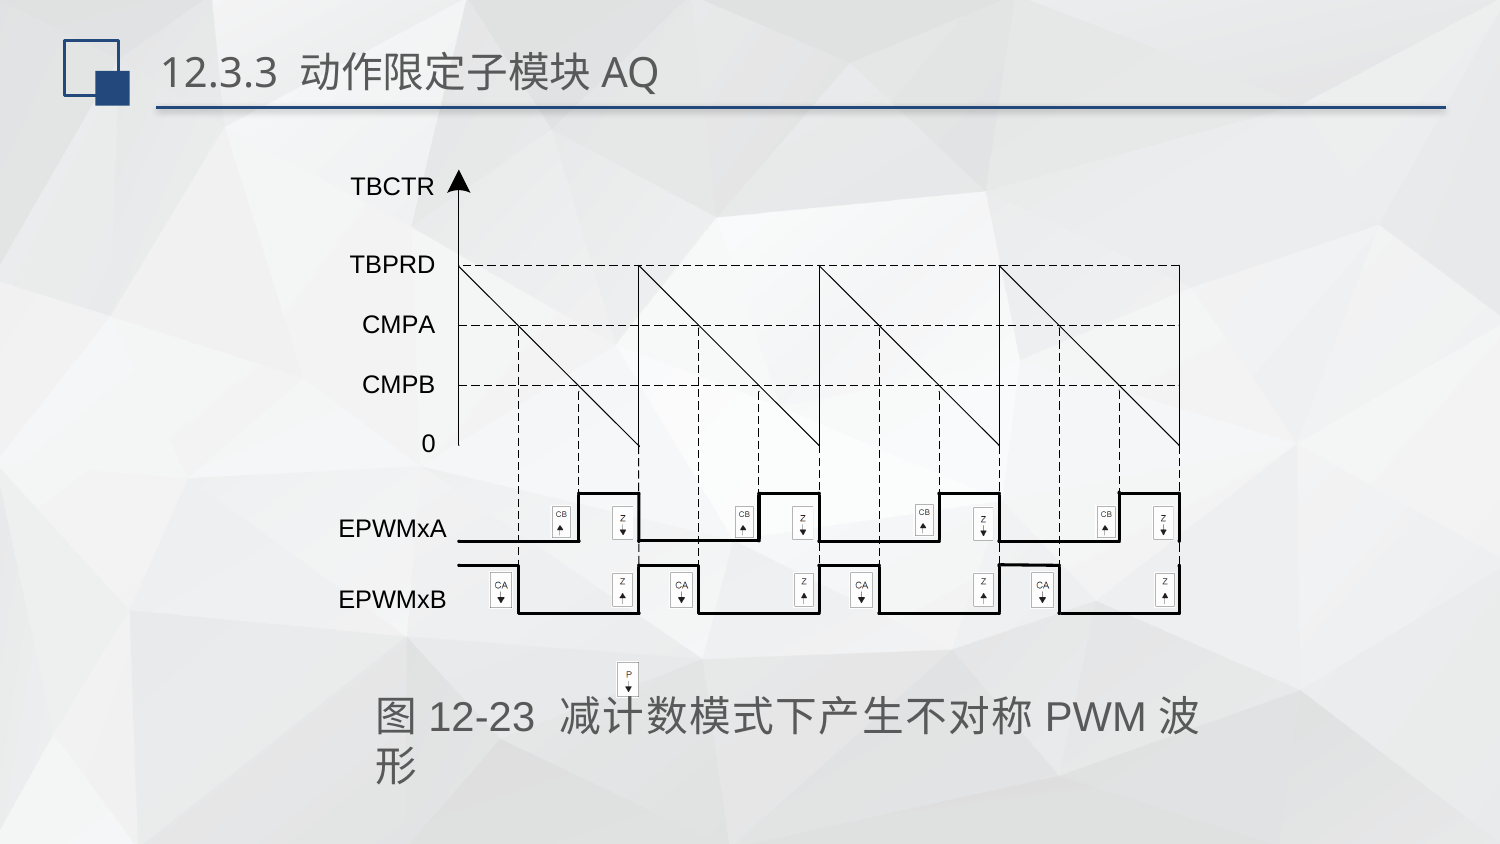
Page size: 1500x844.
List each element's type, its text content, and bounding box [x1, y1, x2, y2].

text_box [312, 138, 1188, 706]
text_box 图12-23 减计数模式下产生不对称PWM波形 [360, 682, 1215, 797]
picture [0, 0, 1500, 844]
title 12.3.3 动作限定子模块AQ [148, 43, 1117, 99]
